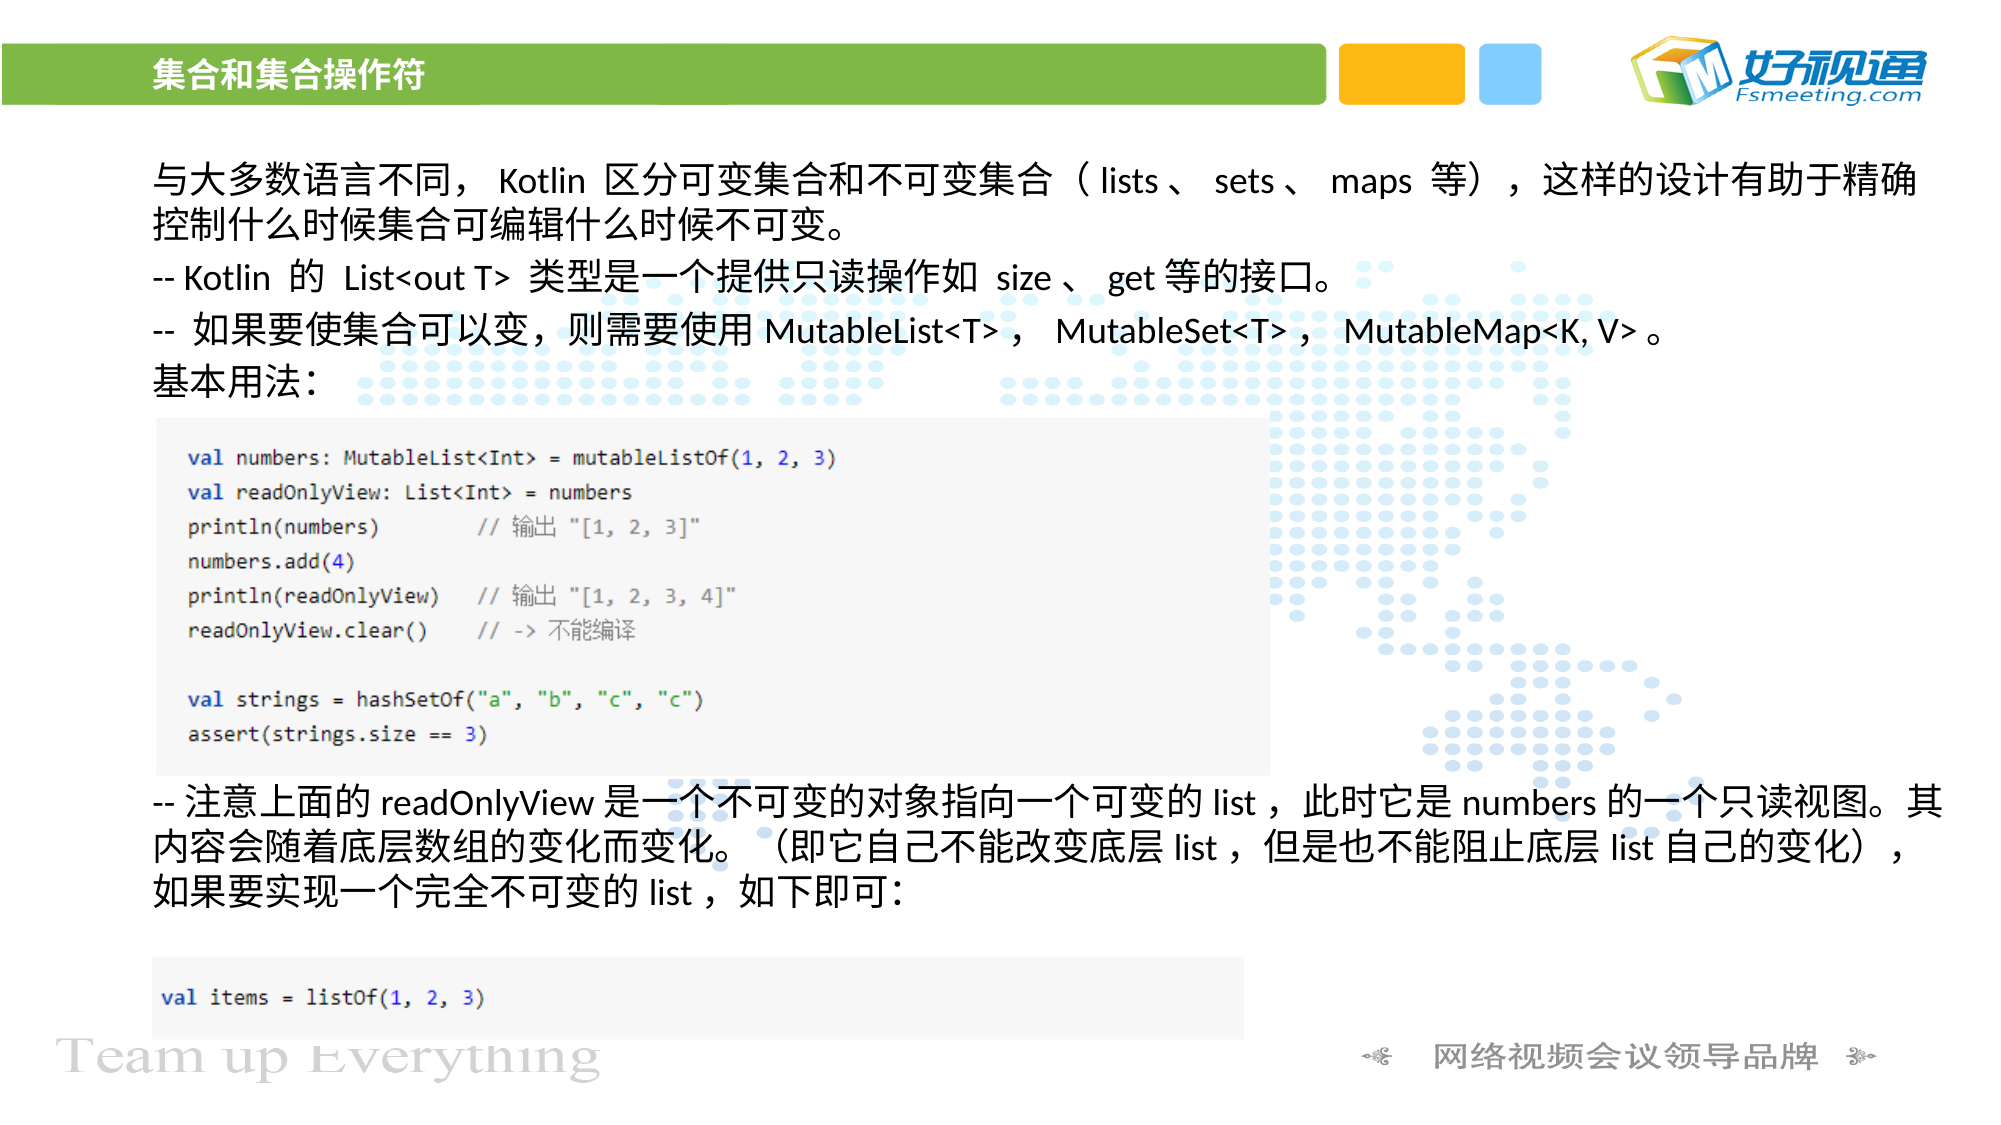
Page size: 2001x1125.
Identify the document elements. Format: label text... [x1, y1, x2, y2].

title 集合和集合操作符 [137, 46, 1863, 103]
list 与大多数语言不同，Kotlin 区分可变集合和不可变集合（lists、sets、maps 等），这样的设计有助于精确控制什么时候集合可编辑什么时候不可变。 -- Kotlin 的 List<out T> 类型是一个提供只读操作如 size、get等的接口。 -- 如果要使集合可以变，则需要使用MutableList<T>，MutableSet<T>，MutableMap<K, V>。 基本用法： --注意上面的readOnlyView是一个不可变的对象指向一个可变的list，此时它是numbers的一个只读视图。其内容会随着底层数组的变化而变化。（即它自己不能改变底层list，但是也不能阻止底层list自己的变化），如果要实现一个完全不可变的list，如下即可： [137, 148, 1968, 1102]
picture [2, 0, 1998, 1125]
